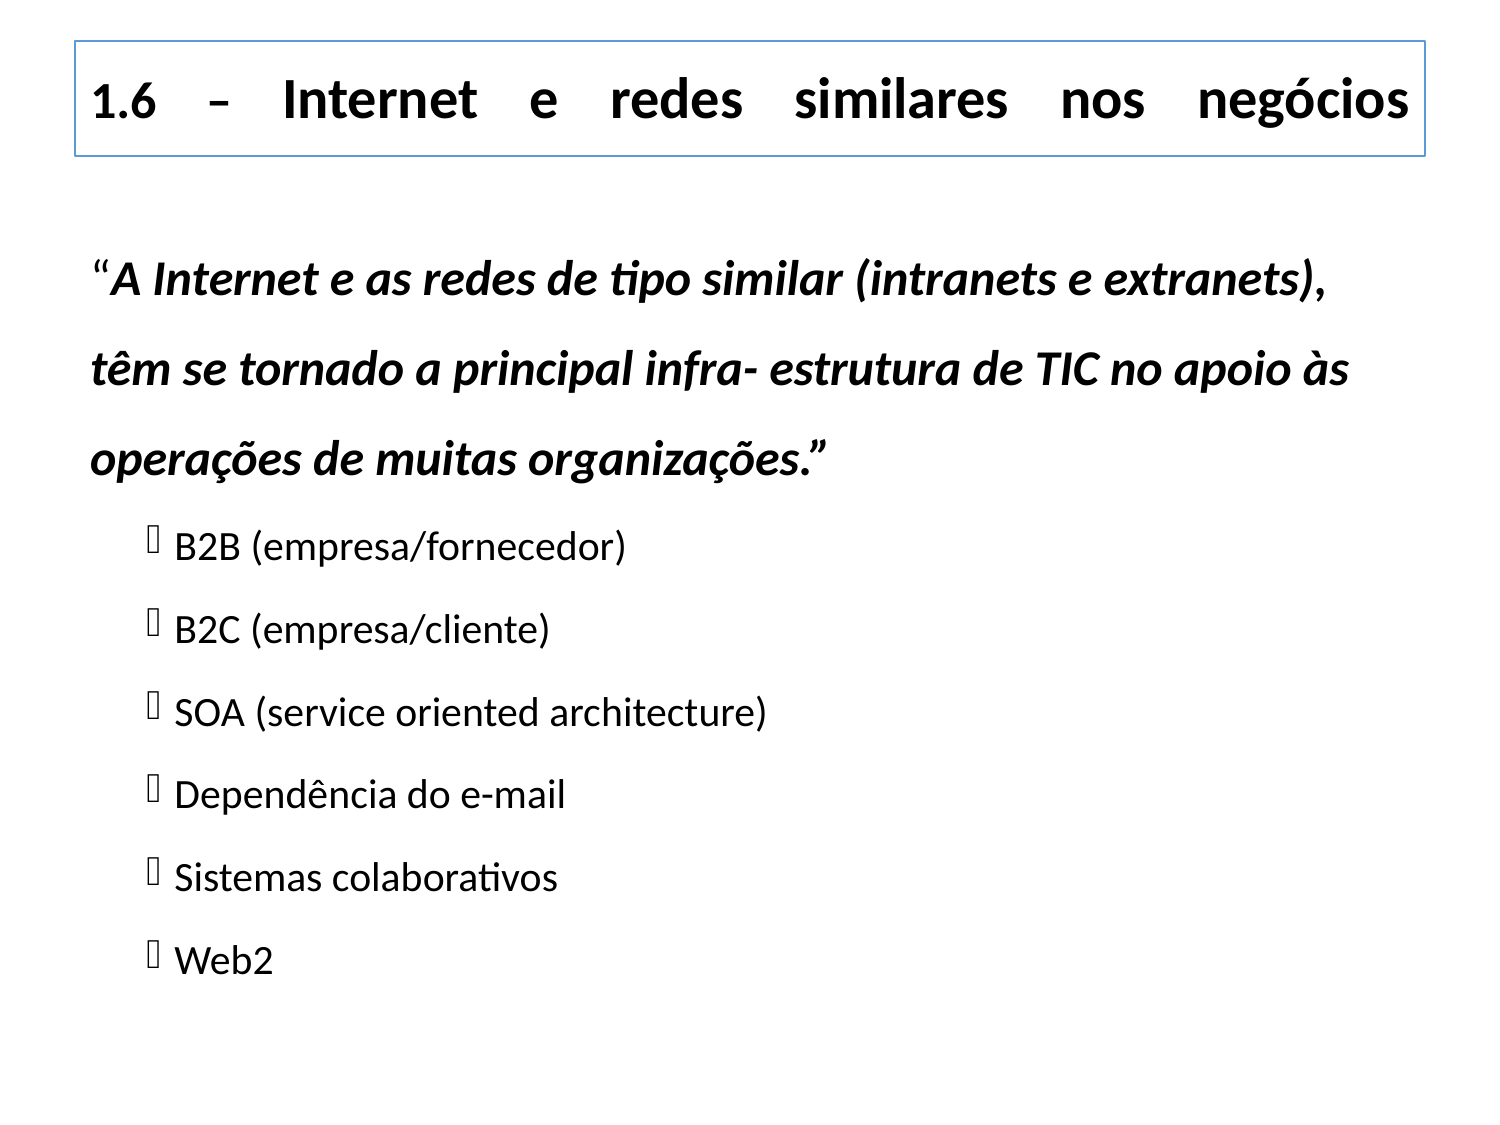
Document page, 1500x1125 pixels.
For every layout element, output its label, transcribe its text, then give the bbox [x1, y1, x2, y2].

list “A Internet e as redes de tipo similar (intranets e extranets), têm se tornado a principal infra- estrutura de TIC no apoio às operações de muitas organizações.” B2B (empresa/fornecedor) B2C (empresa/cliente) SOA (service oriented architecture) Dependência do e-mail Sistemas colaborativos Web2 [75, 208, 1425, 1014]
title 1.6 – Internet e redes similares nos negócios [74, 40, 1426, 157]
